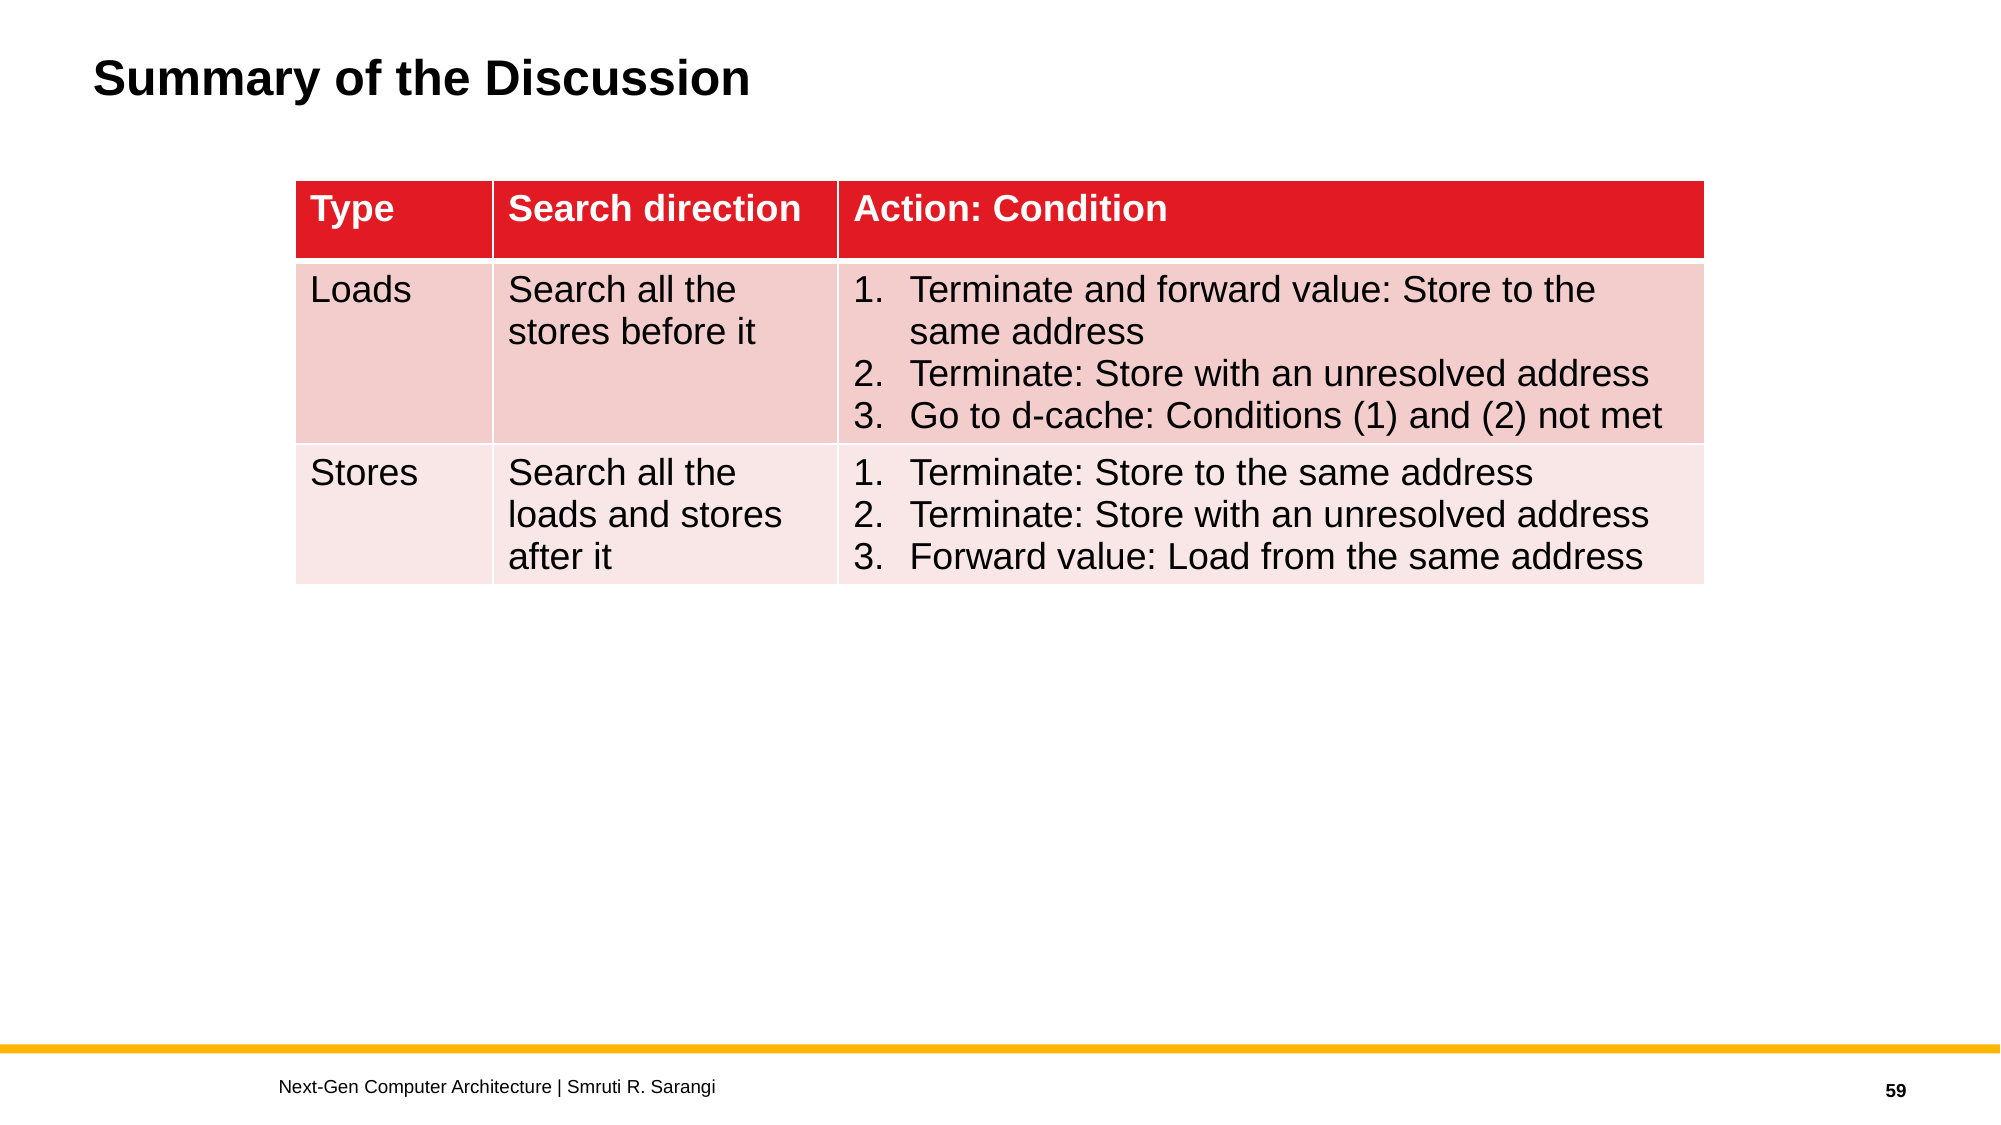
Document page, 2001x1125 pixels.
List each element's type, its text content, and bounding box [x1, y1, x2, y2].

table_cell Loads [296, 264, 492, 443]
table_cell Search all the stores before it [494, 264, 837, 443]
table_cell Search all the loads and stores after it [494, 445, 837, 584]
table_header Action: Condition [839, 181, 1704, 258]
slide_number 59 [1711, 1071, 1922, 1109]
table_header Search direction [494, 181, 837, 258]
table_cell Terminate and forward value: Store to the same address Terminate: Store with an unresolved address Go to d-cache: Conditions (1) and (2) not met [839, 264, 1704, 443]
table_cell Terminate: Store to the same address Terminate: Store with an unresolved address Forward value: Load from the same address [839, 445, 1704, 584]
footer Next-Gen Computer Architecture | Smruti R. Sarangi [263, 1067, 1464, 1105]
table_header Type [296, 181, 492, 258]
table_cell Stores [296, 445, 492, 584]
title Summary of the Discussion [78, 45, 1578, 180]
